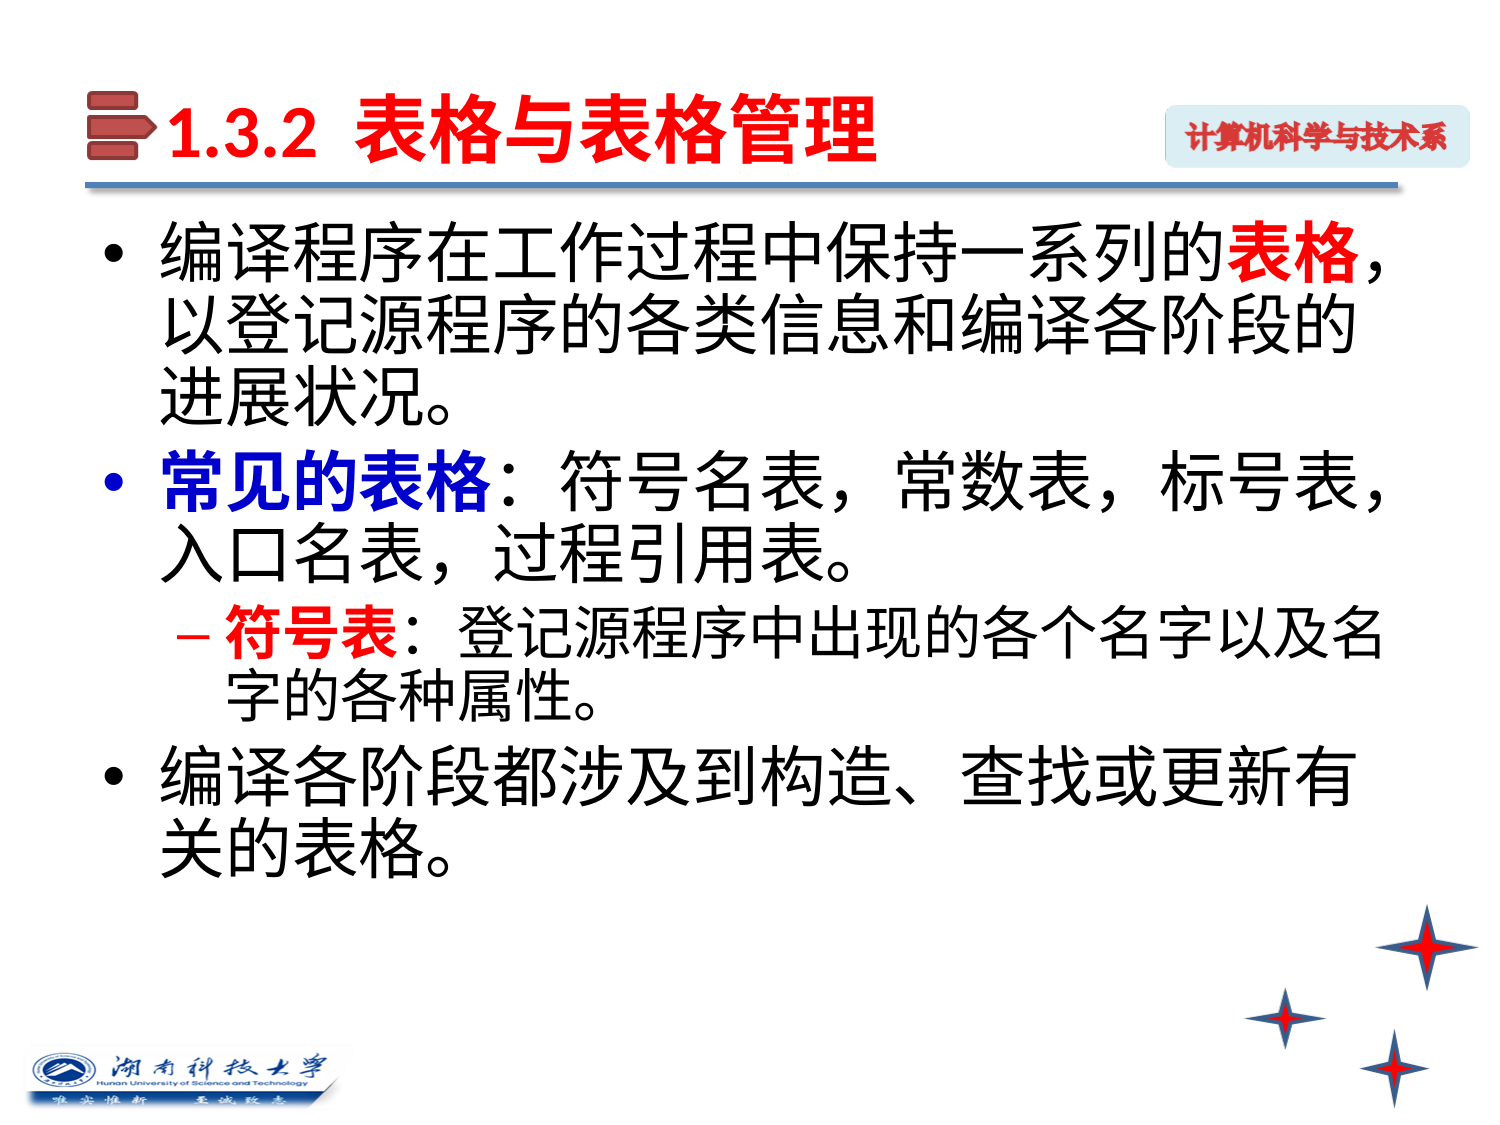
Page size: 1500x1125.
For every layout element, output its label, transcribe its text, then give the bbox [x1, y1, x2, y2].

picture [21, 91, 1479, 1113]
list 编译程序在工作过程中保持一系列的表格，以登记源程序的各类信息和编译各阶段的进展状况。 常见的表格：符号名表，常数表，标号表，入口名表，过程引用表。 符号表：登记源程序中出现的各个名字以及名字的各种属性。 编译各阶段都涉及到构造、查找或更新有关的表格。 [87, 212, 1438, 955]
title 1.3.2 表格与表格管理 [150, 75, 1163, 175]
